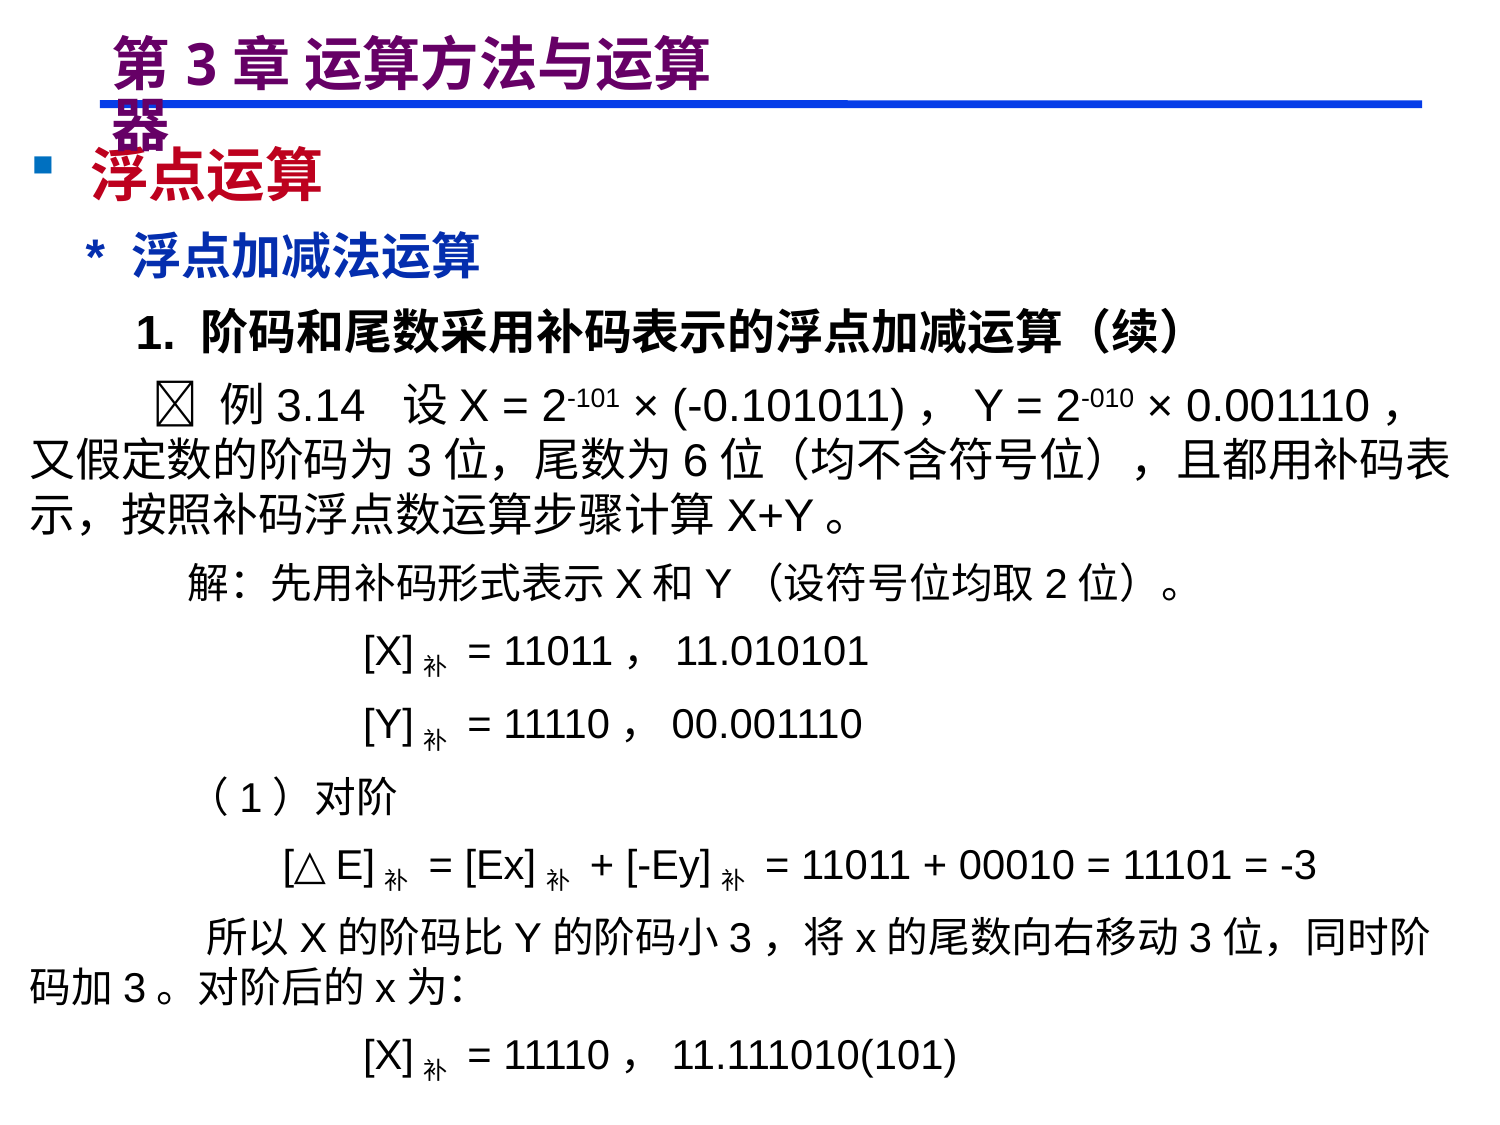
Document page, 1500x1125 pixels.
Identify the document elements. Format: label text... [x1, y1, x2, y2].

title 第3章 运算方法与运算器 [100, 32, 769, 230]
subtitle 浮点运算 * 浮点加减法运算 1. 阶码和尾数采用补码表示的浮点加减运算（续）  例3.14 设X = 2-101 × (-0.101011)，Y = 2-010 × 0.001110，又假定数的阶码为3位，尾数为6位（均不含符号位），且都用补码表示，按照补码浮点数运算步骤计算X+Y。 解：先用补码形式表示X和Y（设符号位均取2位）。 [X]补 = 11011，11.010101 [Y]补 = 11110，00.001110 （1）对阶 [△E]补 = [Ex]补 + [-Ey]补 = 11011 + 00010 = 11101 = -3 所以X的阶码比Y的阶码小3，将x的尾数向右移动3位，同时阶码加3。对阶后的x为： [X]补 = 11110，11.111010(101) [14, 129, 1481, 1073]
